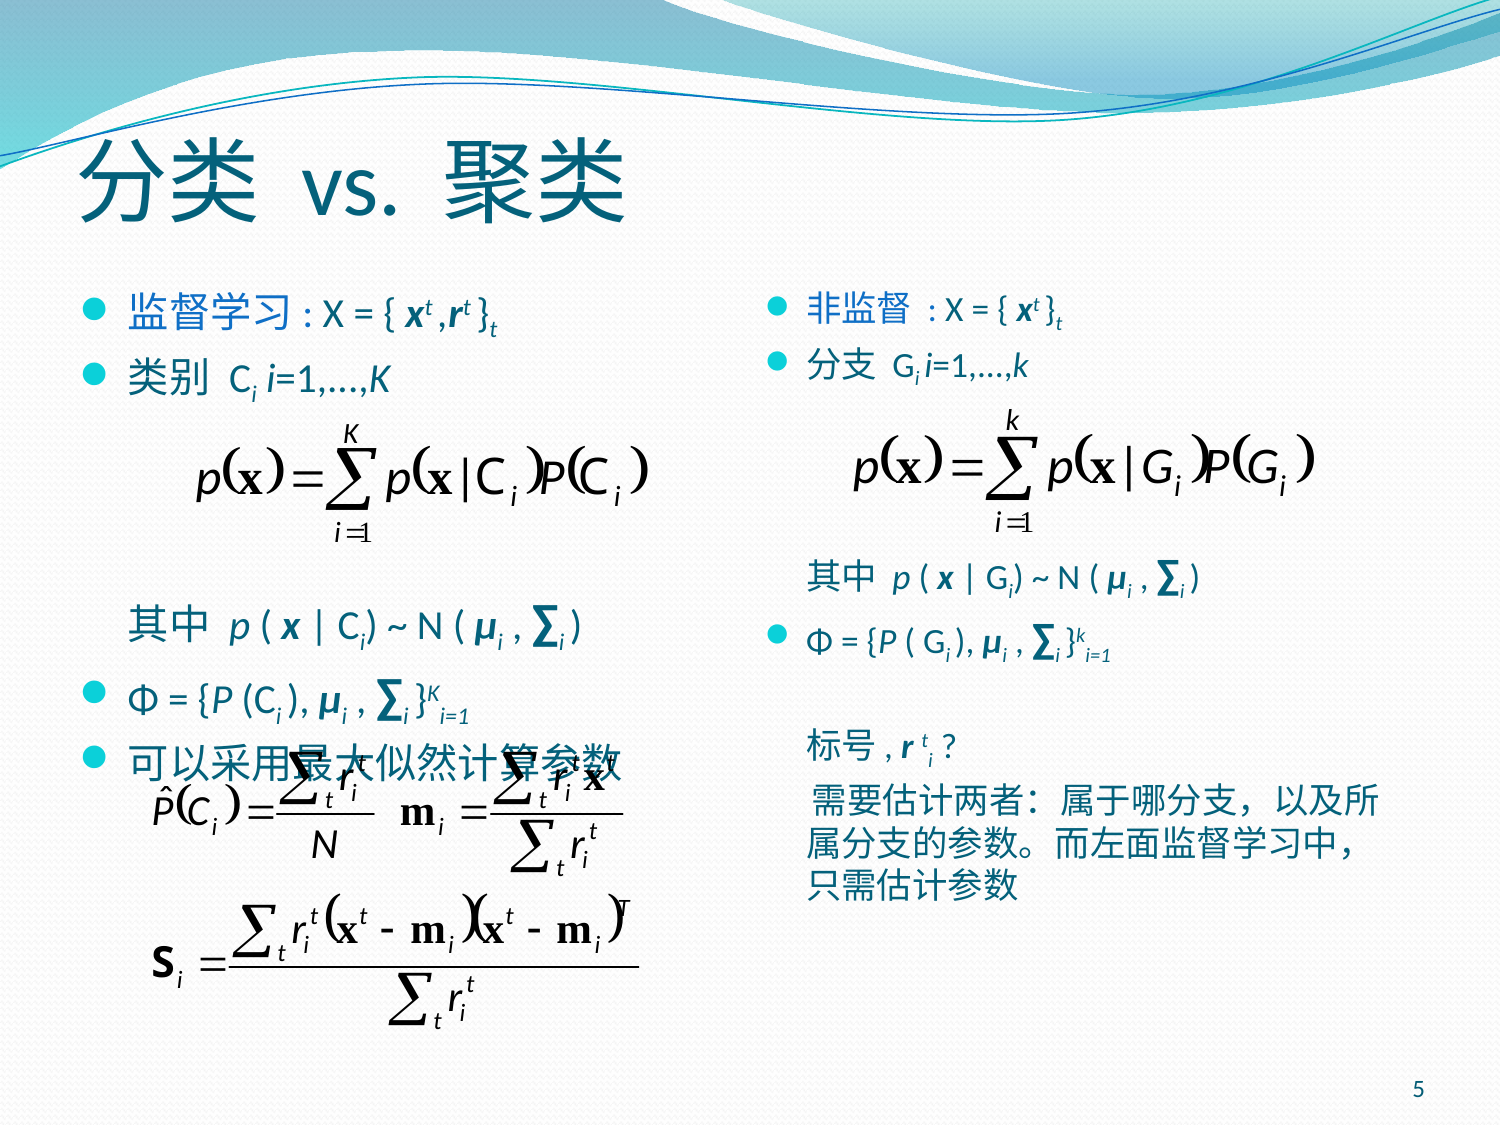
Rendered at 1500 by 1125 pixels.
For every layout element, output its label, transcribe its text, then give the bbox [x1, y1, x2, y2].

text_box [146, 744, 646, 1038]
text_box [843, 396, 1317, 544]
title 分类 vs. 聚类 [75, 115, 1425, 235]
list 监督学习: X = { xt ,rt }t 类别 Ci i=1,...,K 其中 p ( x | Ci) ~ N ( μi , ∑i ) Φ = {P (Ci ), μi , ∑i }Ki=1 可以采用最大似然计算参数 [64, 278, 728, 917]
slide_number 19 [180, 412, 655, 567]
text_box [186, 409, 650, 554]
text_box P(G1|x)=h1=0.5 [837, 399, 1323, 557]
list 非监督 : X = { xt }t 分支 Gi i=1,...,k 其中 p ( x | Gi) ~ N ( μi , ∑i ) Φ = {P ( Gi ), μi , ∑i }ki=1 标号, r ti ? 需要估计两者：属于哪分支，以及所属分支的参数。而左面监督学习中，只需估计参数 [750, 278, 1413, 917]
slide_number 5 [1299, 1042, 1425, 1103]
slide_number 19 [139, 745, 146, 917]
slide_number 19 [646, 746, 651, 917]
